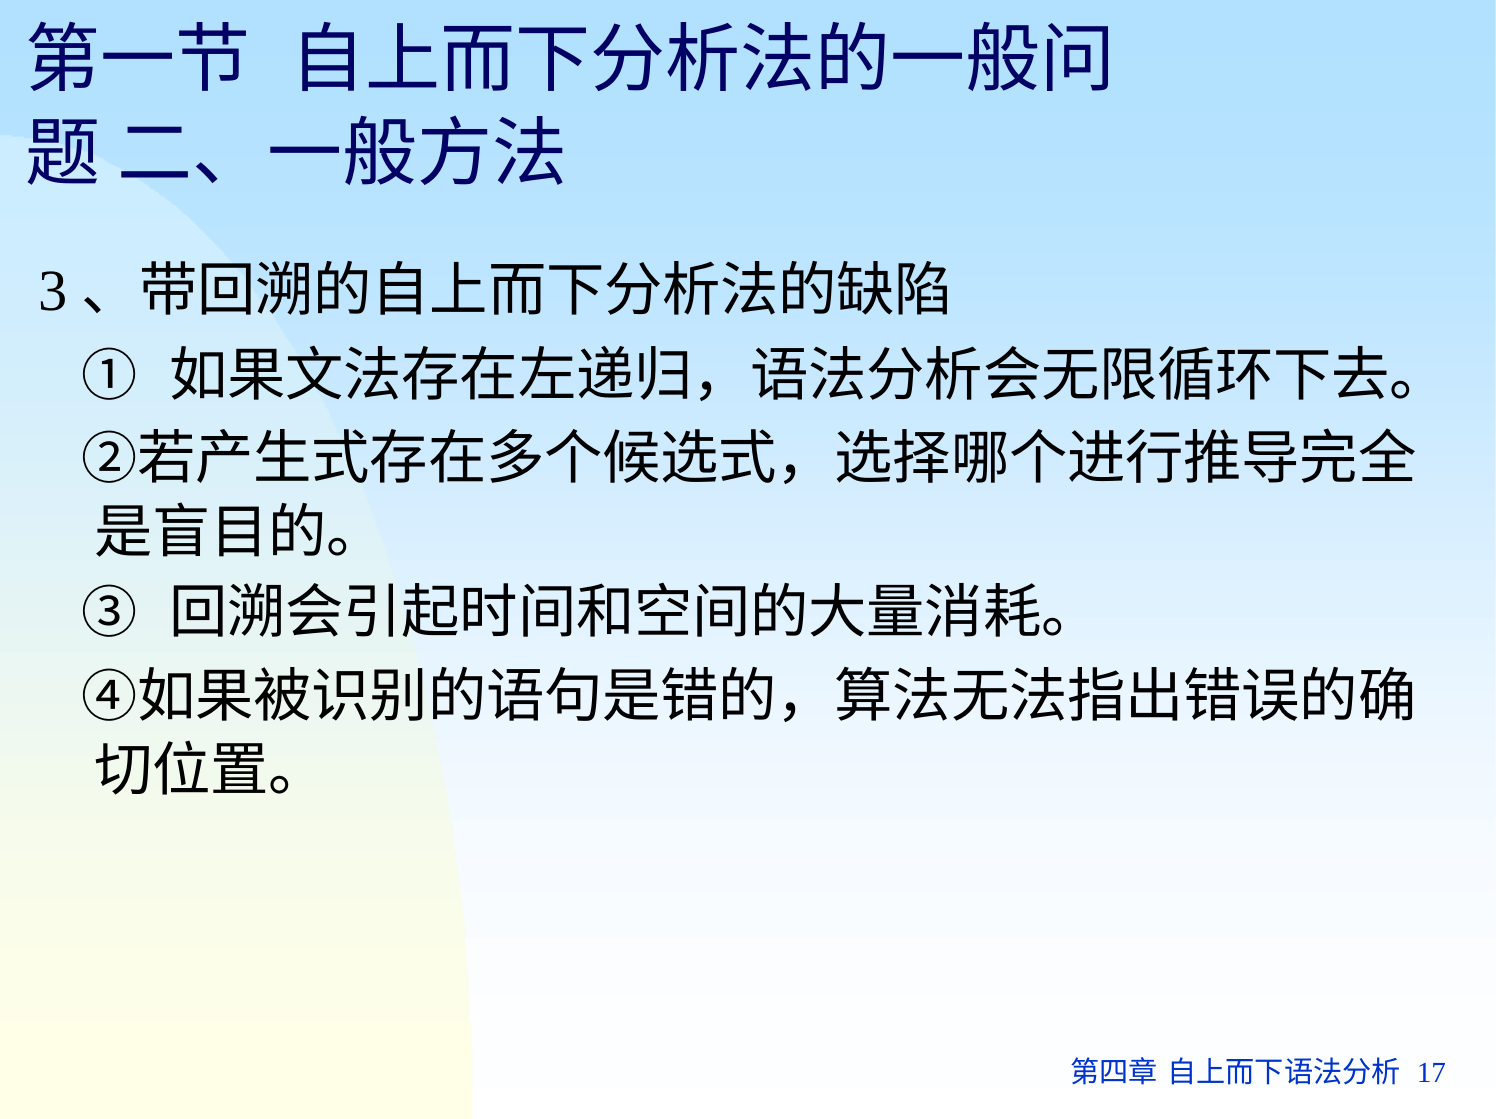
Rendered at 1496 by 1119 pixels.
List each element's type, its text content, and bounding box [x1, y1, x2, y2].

picture [0, 0, 1496, 1119]
title 第一节 自上而下分析法的一般问题 二、一般方法 [23, 3, 1191, 195]
text_box 3、带回溯的自上而下分析法的缺陷 如果文法存在左递归，语法分析会无限循环下去。 若产生式存在多个候选式，选择哪个进行推导完全 是盲目的。 回溯会引起时间和空间的大量消耗。 如果被识别的语句是错的，算法无法指出错误的确 切位置。 [35, 236, 1455, 802]
slide_number 第四章 自上而下语法分析 17 [1068, 1054, 1457, 1119]
